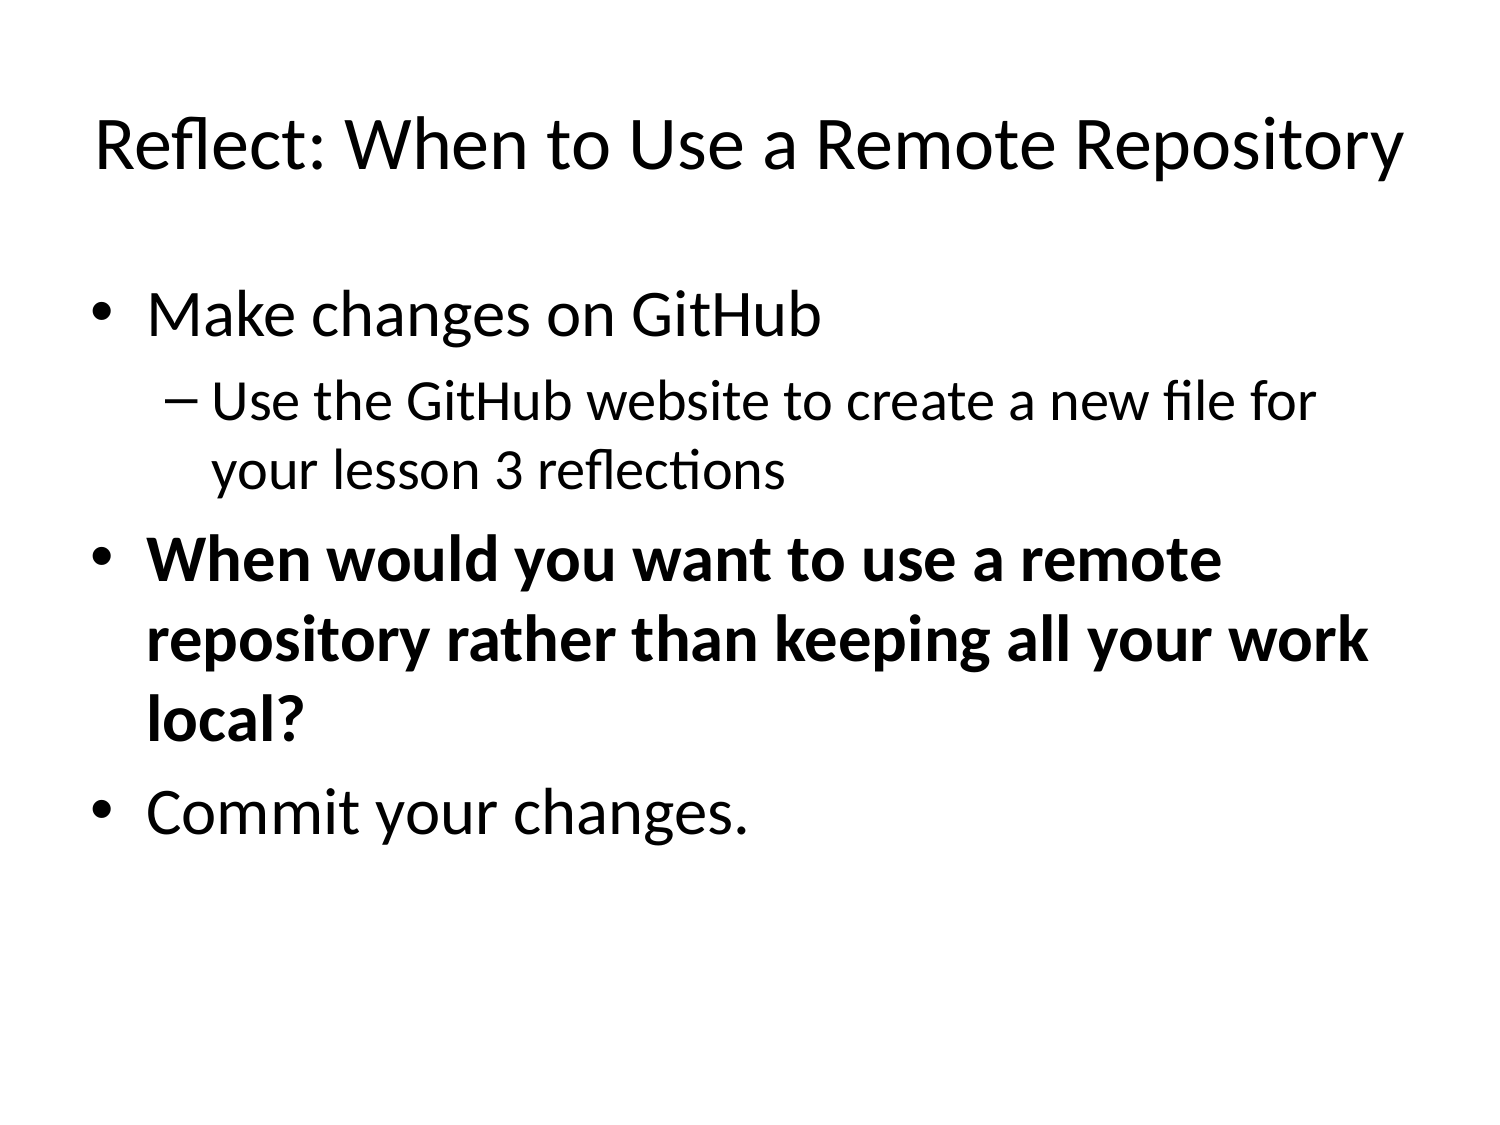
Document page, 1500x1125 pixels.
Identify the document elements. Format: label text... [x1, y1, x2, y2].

list Make changes on GitHub Use the GitHub website to create a new file for your lesson 3 reflections When would you want to use a remote repository rather than keeping all your work local? Commit your changes. [75, 262, 1425, 1005]
title Reflect: When to Use a Remote Repository [75, 45, 1425, 233]
